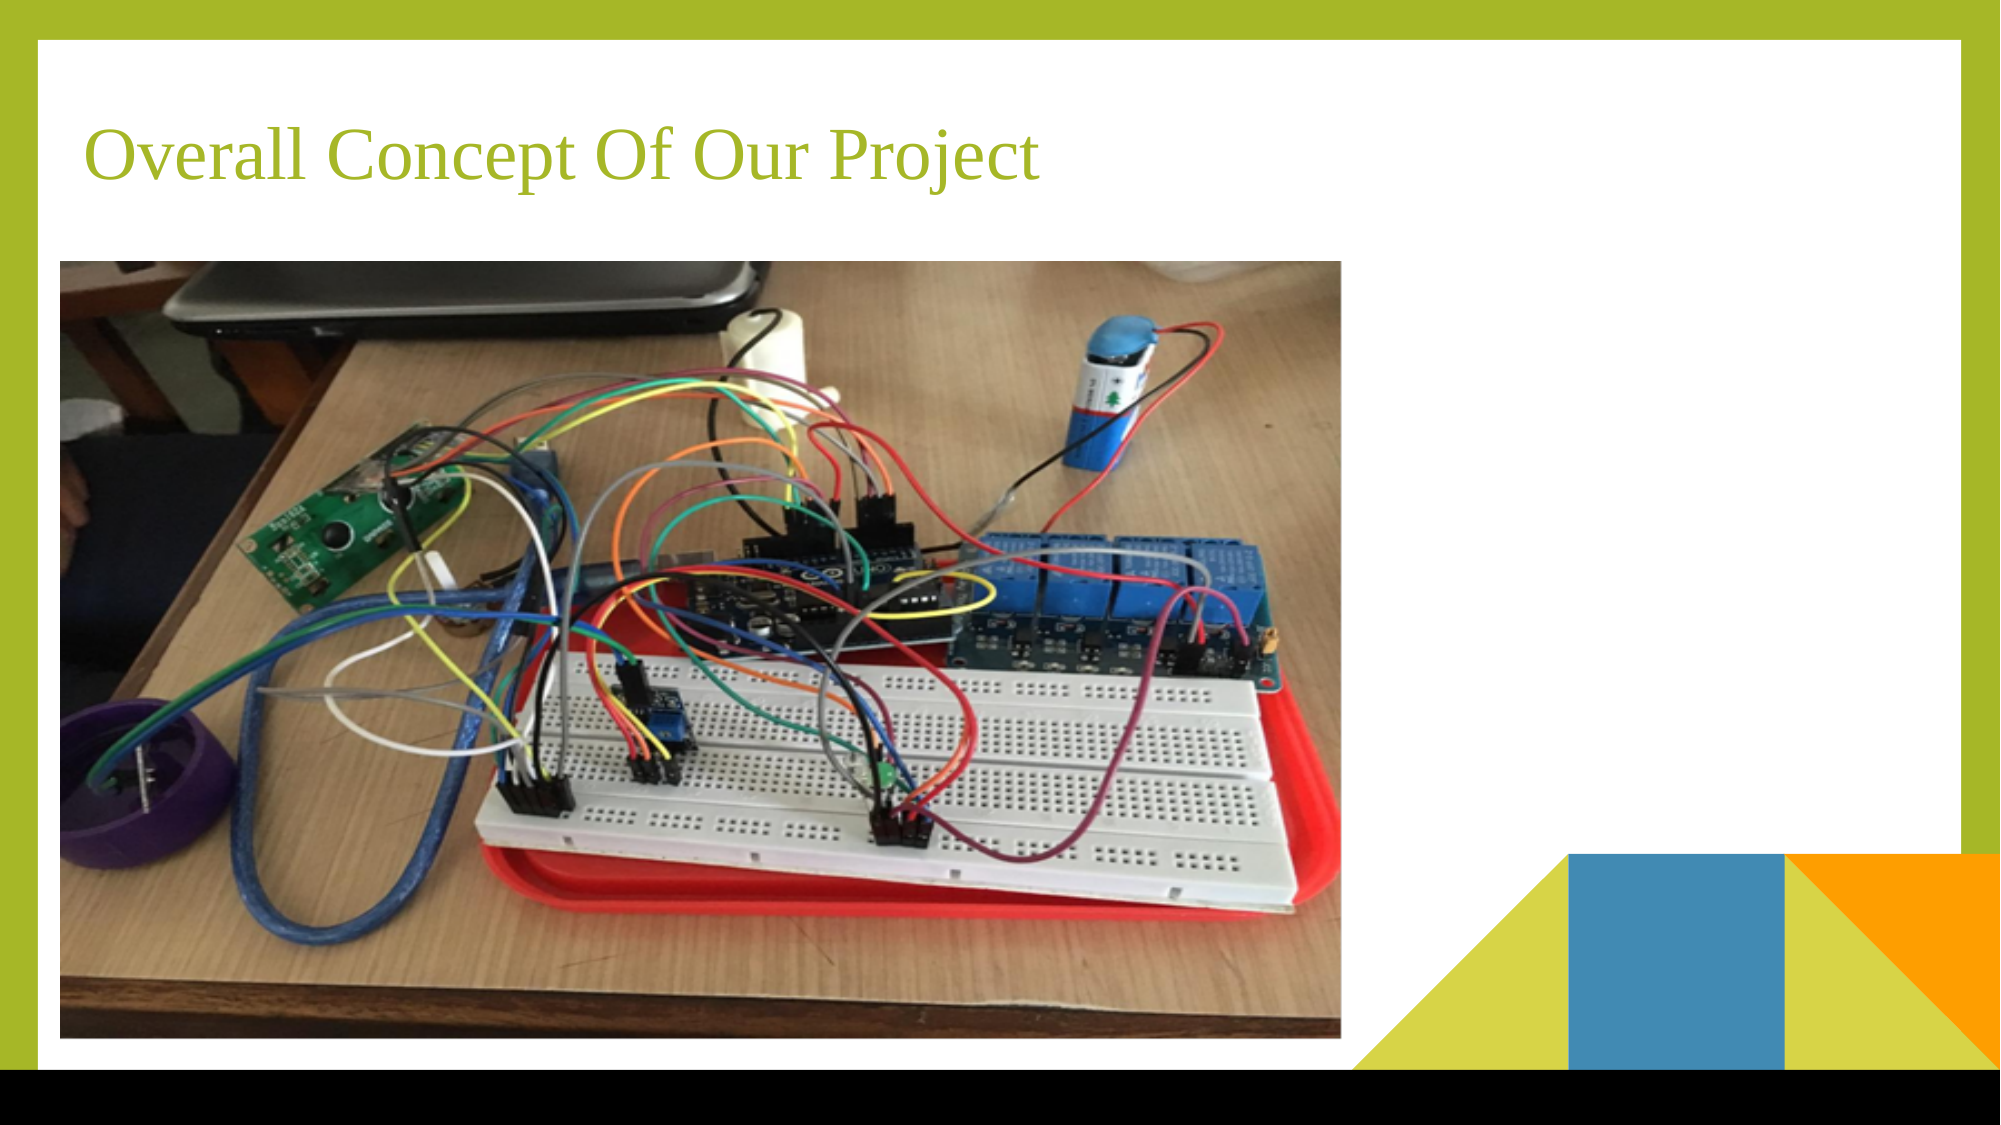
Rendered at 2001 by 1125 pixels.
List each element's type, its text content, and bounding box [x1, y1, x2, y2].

title Overall Concept Of Our Project [68, 89, 1852, 223]
picture [60, 261, 1344, 1041]
